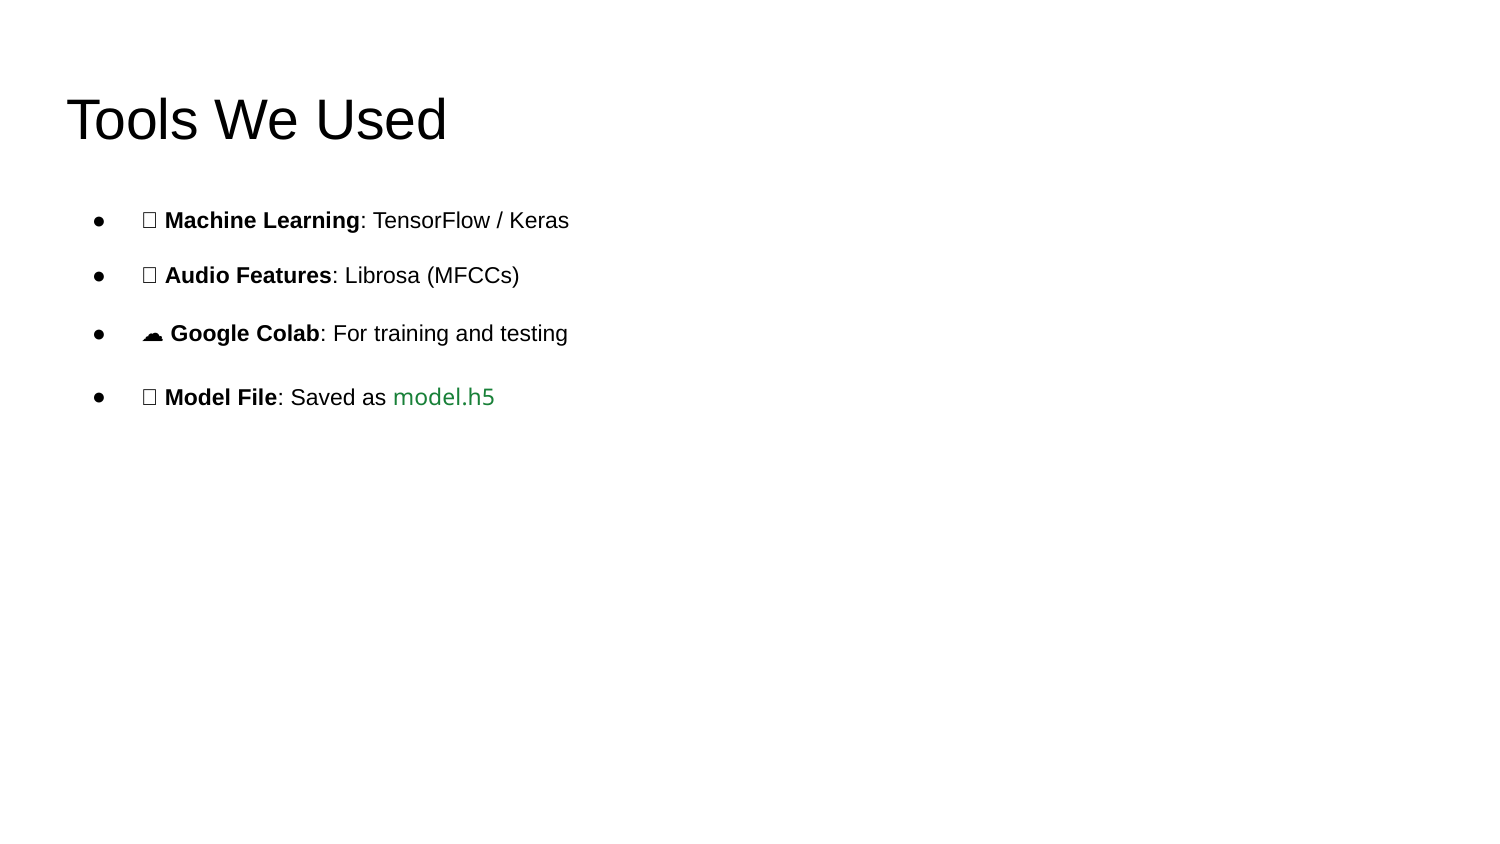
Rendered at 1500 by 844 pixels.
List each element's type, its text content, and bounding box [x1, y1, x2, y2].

list 🧠 Machine Learning: TensorFlow / Keras 🎵 Audio Features: Librosa (MFCCs) ☁️ Google Colab: For training and testing 💾 Model File: Saved as model.h5 [51, 189, 1449, 750]
title Tools We Used [51, 72, 1449, 167]
